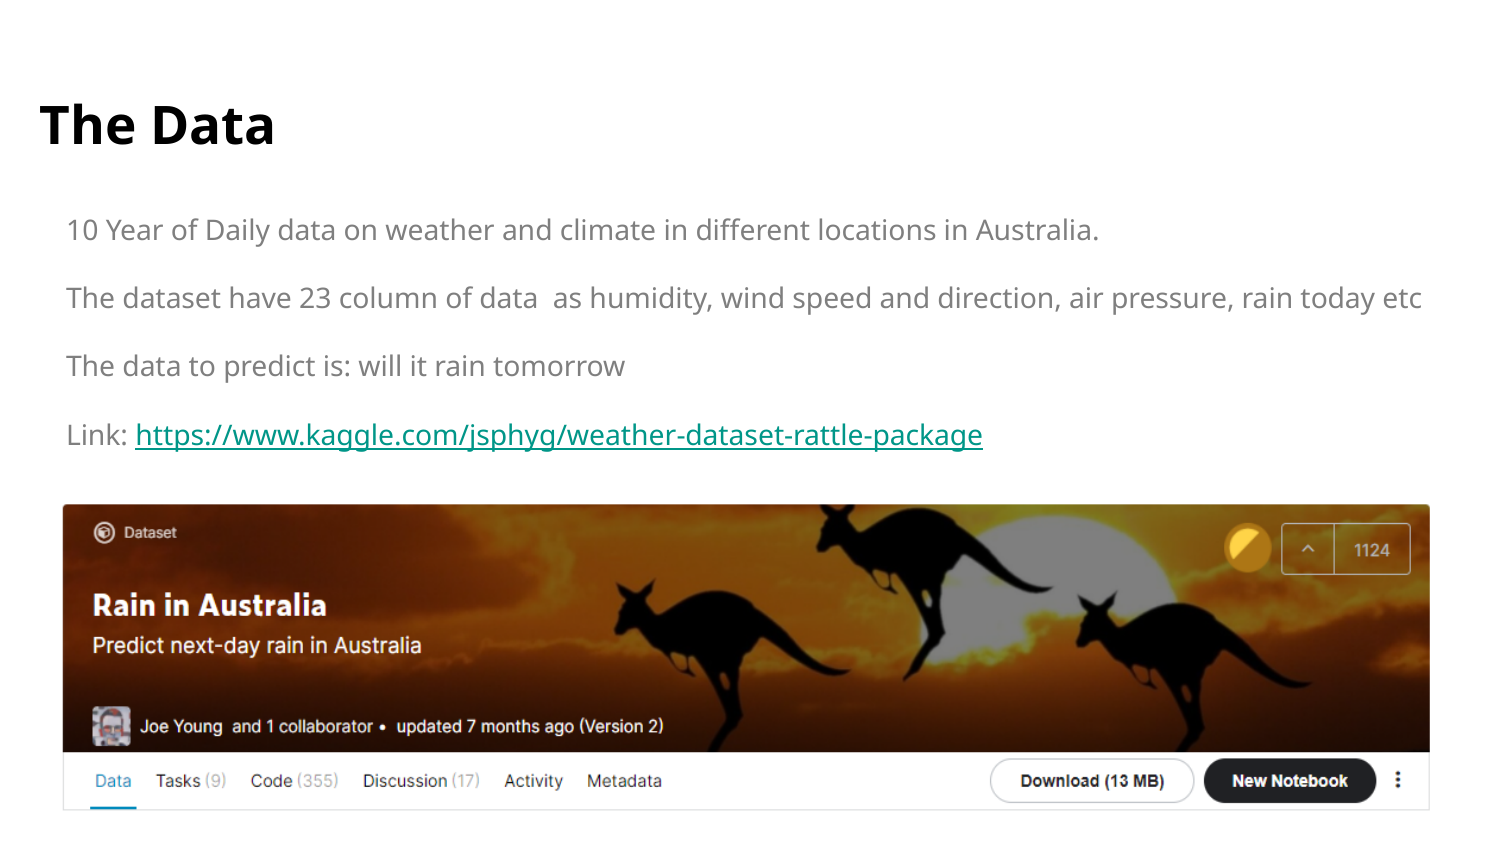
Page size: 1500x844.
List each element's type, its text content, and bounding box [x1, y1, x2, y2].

picture [50, 496, 1443, 819]
title The Data [24, 72, 1423, 176]
list 10 Year of Daily data on weather and climate in different locations in Australia. The dataset have 23 column of data as humidity, wind speed and direction, air pressure, rain today etc The data to predict is: will it rain tomorrow Link: https://www.kaggle.com/jsphyg/weather-dataset-rattle-package [51, 189, 1443, 473]
